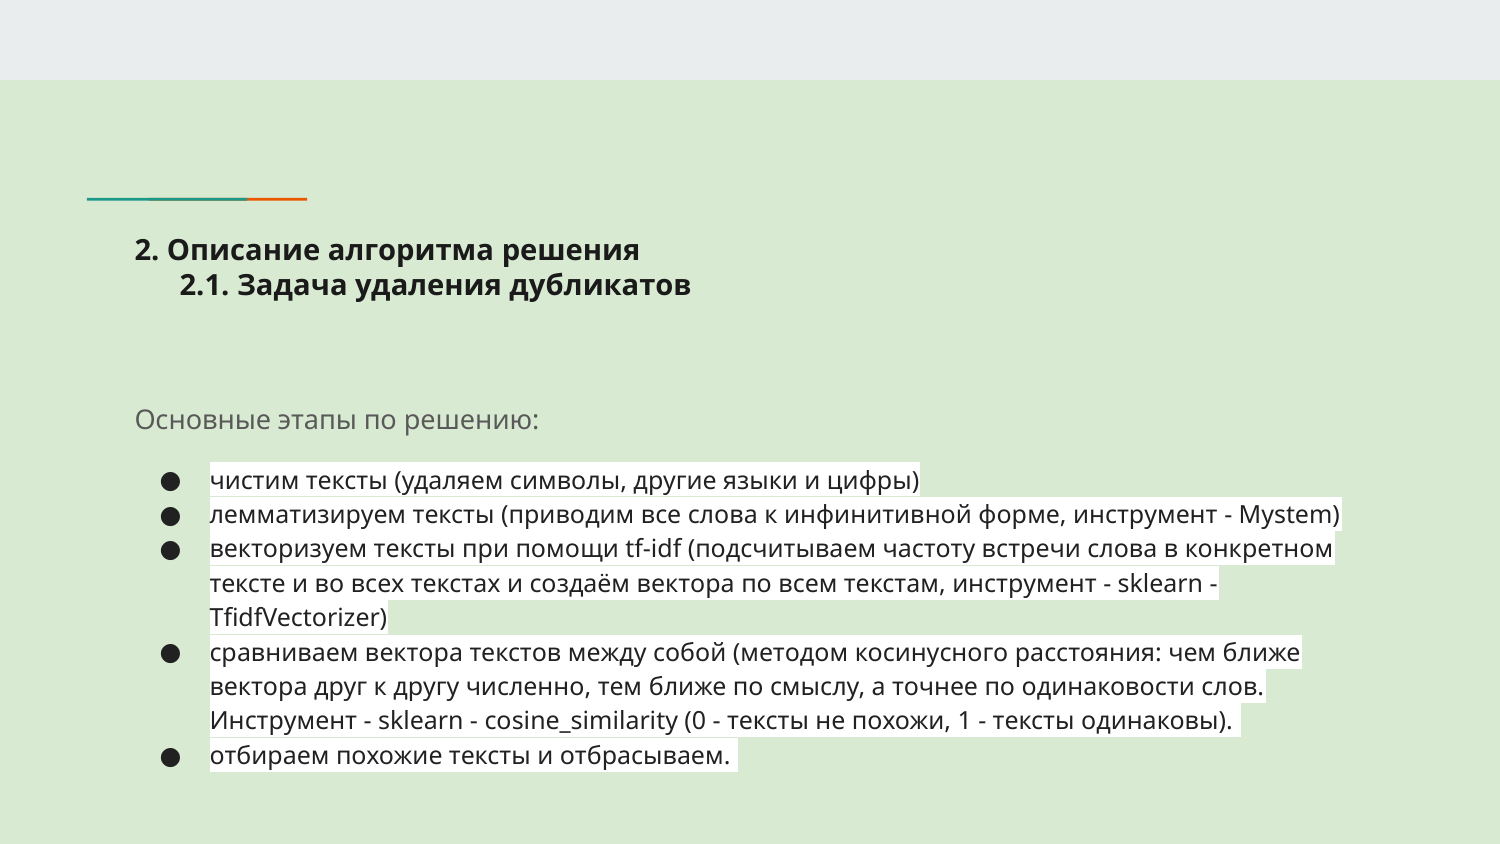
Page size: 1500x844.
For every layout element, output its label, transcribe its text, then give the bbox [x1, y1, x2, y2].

title 2. Описание алгоритма решения 2.1. Задача удаления дубликатов [119, 216, 1381, 353]
list Основные этапы по решению: чистим тексты (удаляем символы, другие языки и цифры) лемматизируем тексты (приводим все слова к инфинитивной форме, инструмент - Mystem) векторизуем тексты при помощи tf-idf (подсчитываем частоту встречи слова в конкретном тексте и во всех текстах и создаём вектора по всем текстам, инструмент - sklearn - TfidfVectorizer) сравниваем вектора текстов между собой (методом косинусного расстояния: чем ближе вектора друг к другу численно, тем ближе по смыслу, а точнее по одинаковости слов. Инструмент - sklearn - cosine_similarity (0 - тексты не похожи, 1 - тексты одинаковы). отбираем похожие тексты и отбрасываем. [119, 382, 1381, 810]
